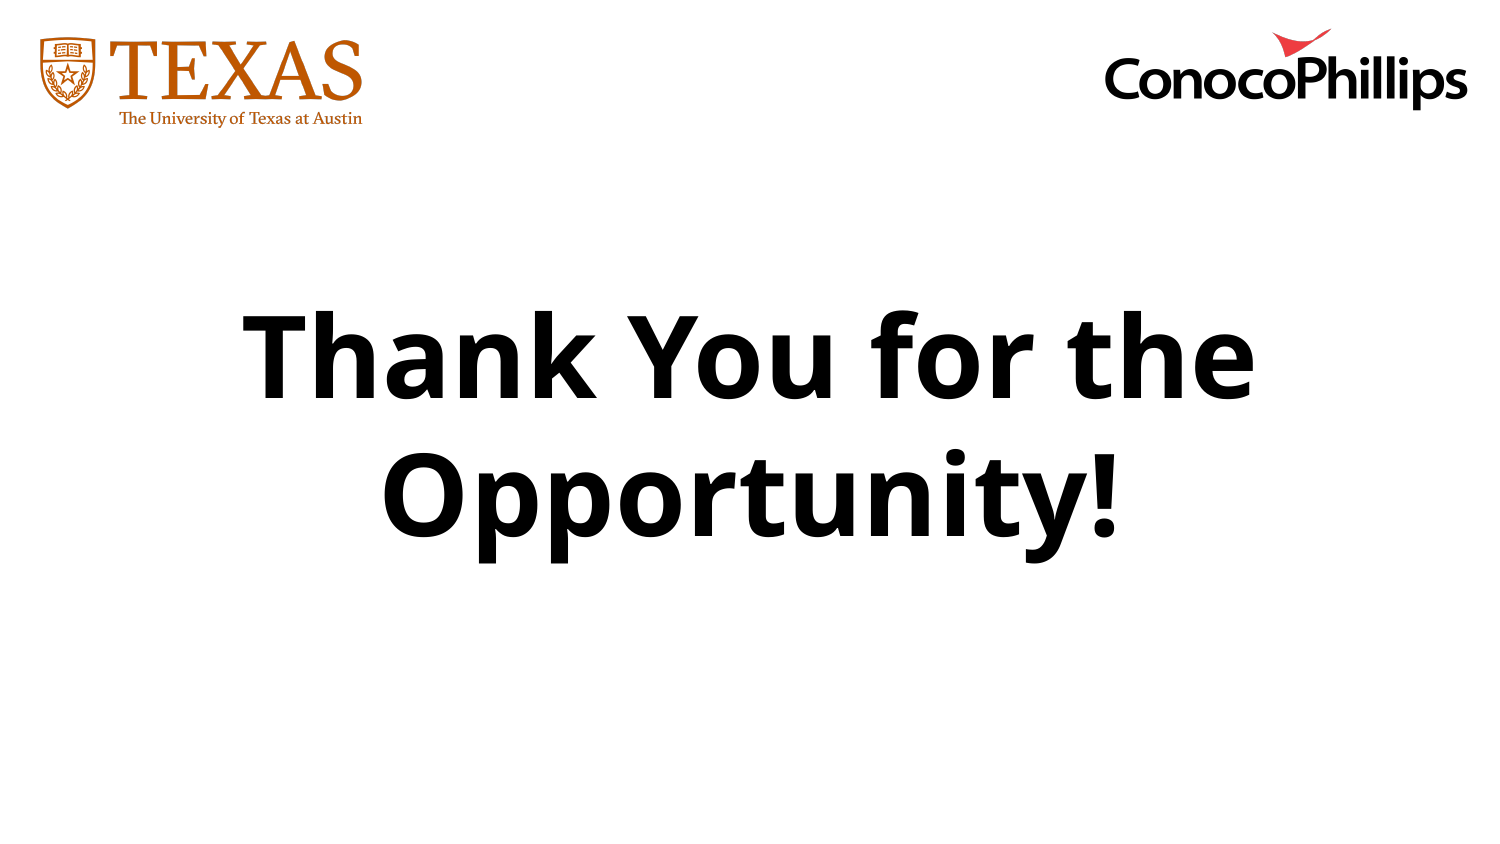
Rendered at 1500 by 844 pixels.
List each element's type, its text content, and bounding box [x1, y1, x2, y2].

picture [39, 35, 363, 129]
text_box Thank You for the Opportunity! [51, 242, 1449, 601]
picture [1094, 23, 1478, 117]
